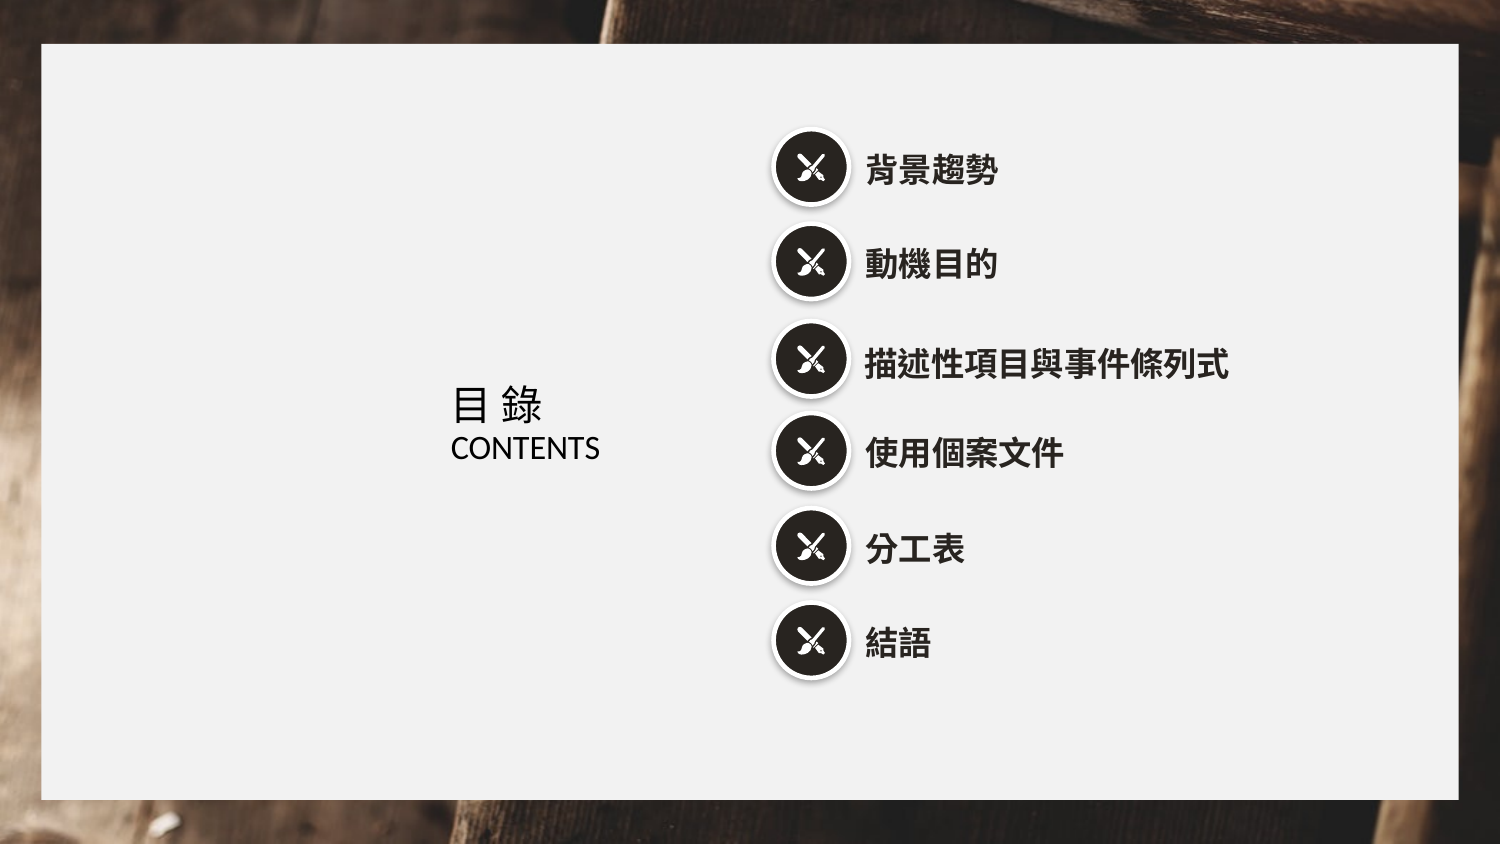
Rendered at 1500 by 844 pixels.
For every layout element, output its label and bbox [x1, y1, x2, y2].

text_box [773, 602, 1298, 679]
text_box [450, 372, 609, 469]
picture [0, 0, 1500, 844]
text_box [773, 320, 1297, 412]
text_box [773, 412, 1298, 489]
text_box [773, 223, 1298, 300]
text_box [773, 507, 1298, 584]
text_box [773, 128, 1298, 205]
